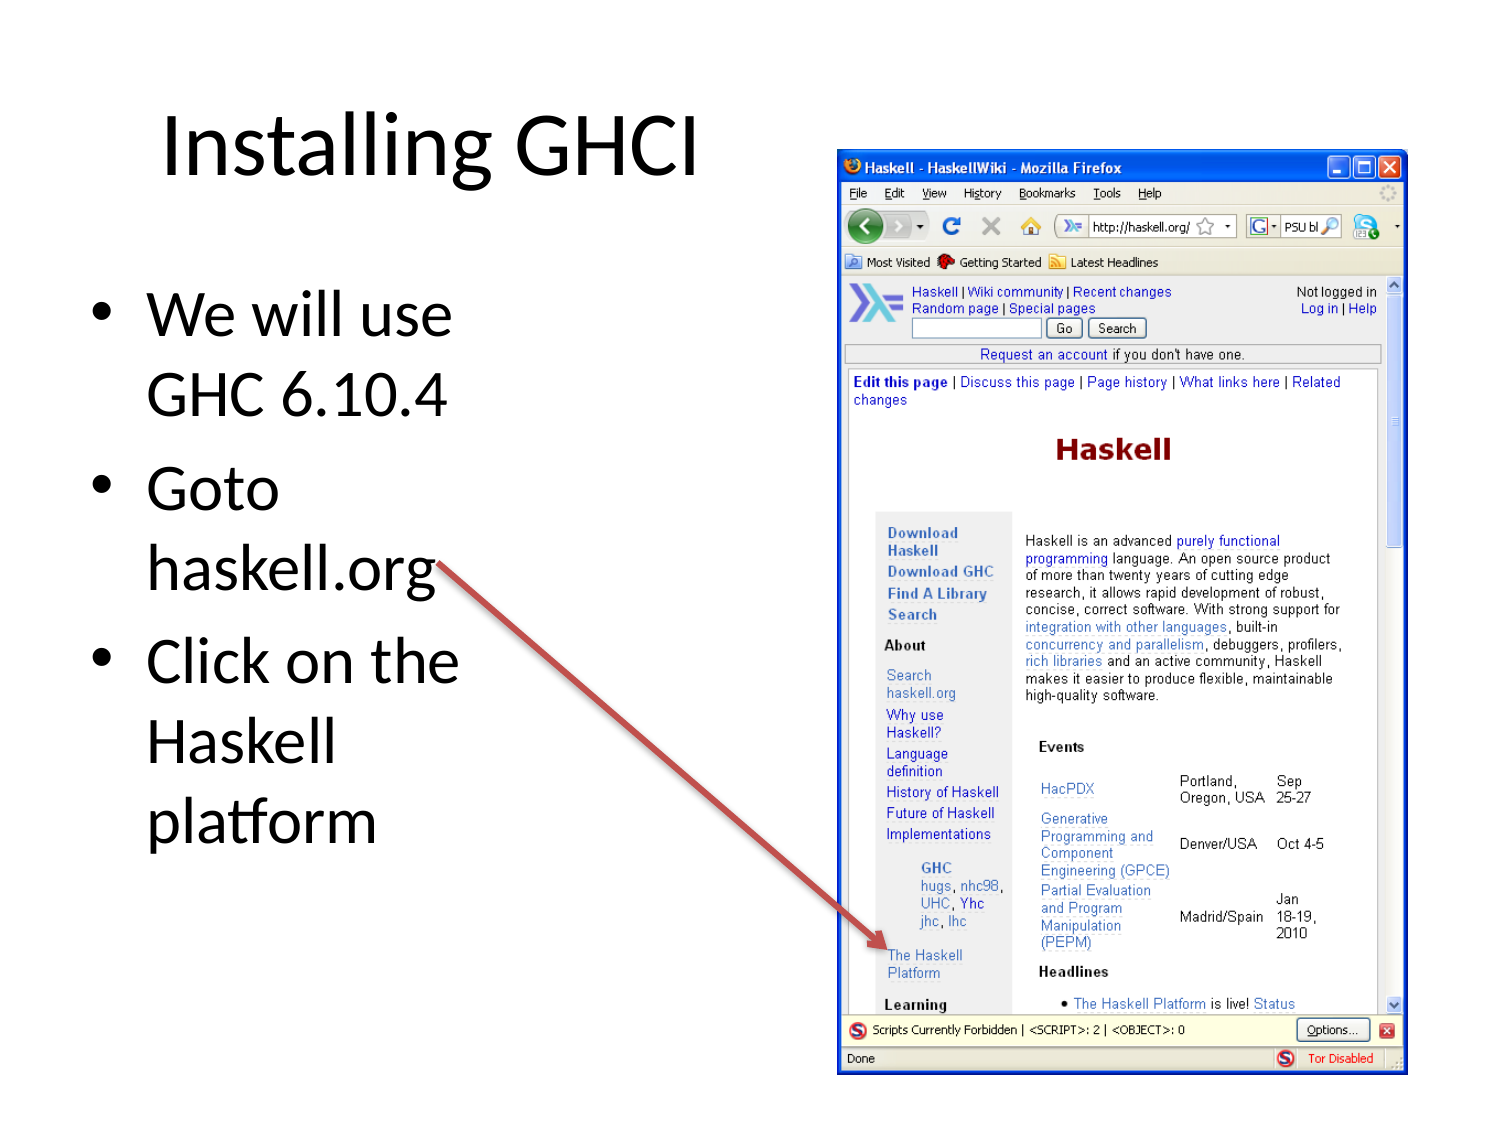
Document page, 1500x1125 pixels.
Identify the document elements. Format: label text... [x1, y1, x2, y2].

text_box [437, 562, 888, 951]
picture [837, 149, 1408, 1075]
list We will use GHC 6.10.4 Goto haskell.org Click on the Haskell platform [74, 262, 513, 1006]
title Installing GHCI [74, 44, 788, 233]
